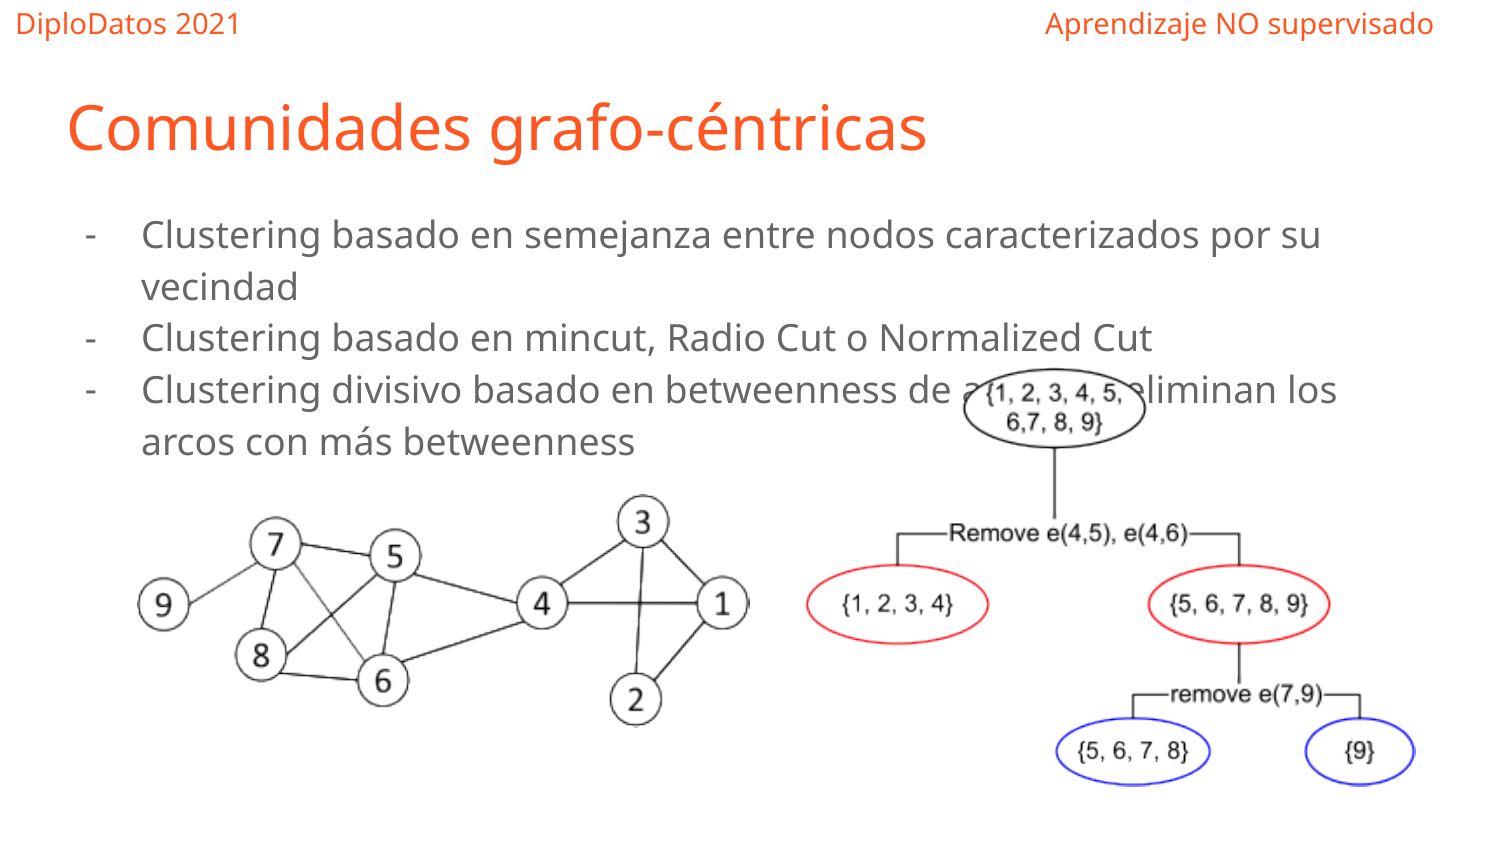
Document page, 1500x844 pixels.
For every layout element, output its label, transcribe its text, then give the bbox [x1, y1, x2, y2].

picture [801, 366, 1416, 787]
list Clustering basado en semejanza entre nodos caracterizados por su vecindad Clustering basado en mincut, Radio Cut o Normalized Cut Clustering divisivo basado en betweenness de arcos: se eliminan los arcos con más betweenness [51, 189, 1449, 750]
picture [136, 493, 751, 728]
title Comunidades grafo-céntricas [51, 72, 1449, 167]
